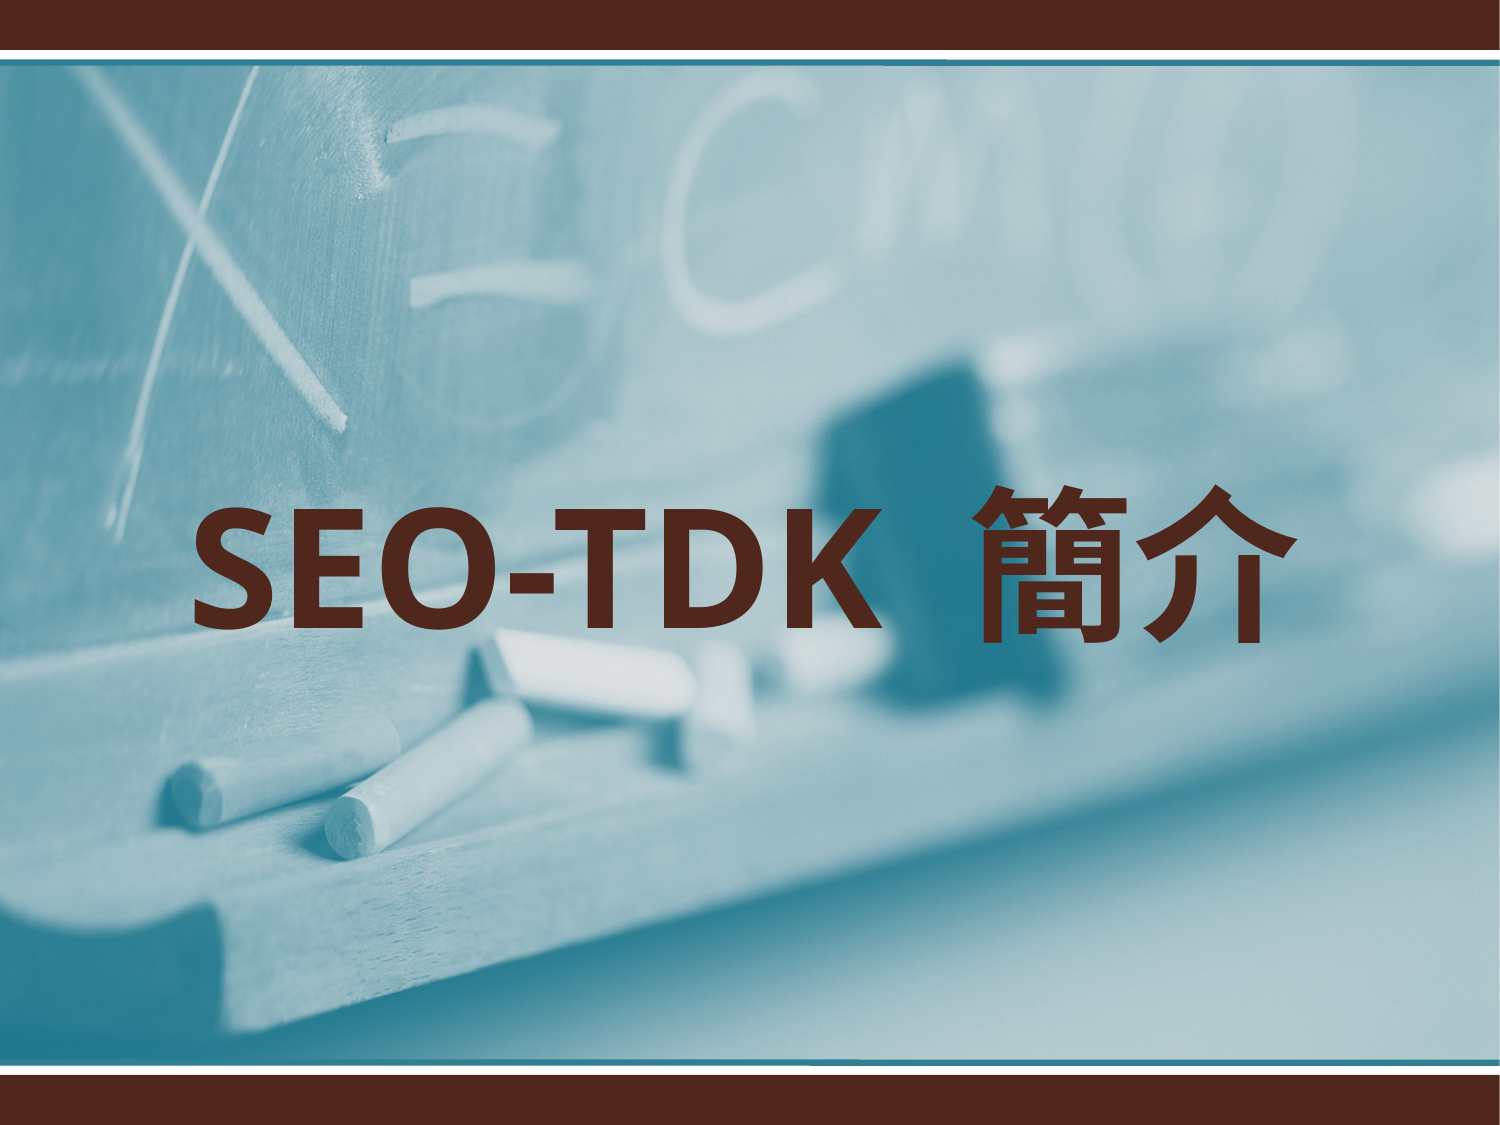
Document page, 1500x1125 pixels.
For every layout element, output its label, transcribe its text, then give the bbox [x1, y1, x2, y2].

subtitle SEO-TDK 簡介 [100, 257, 1388, 669]
